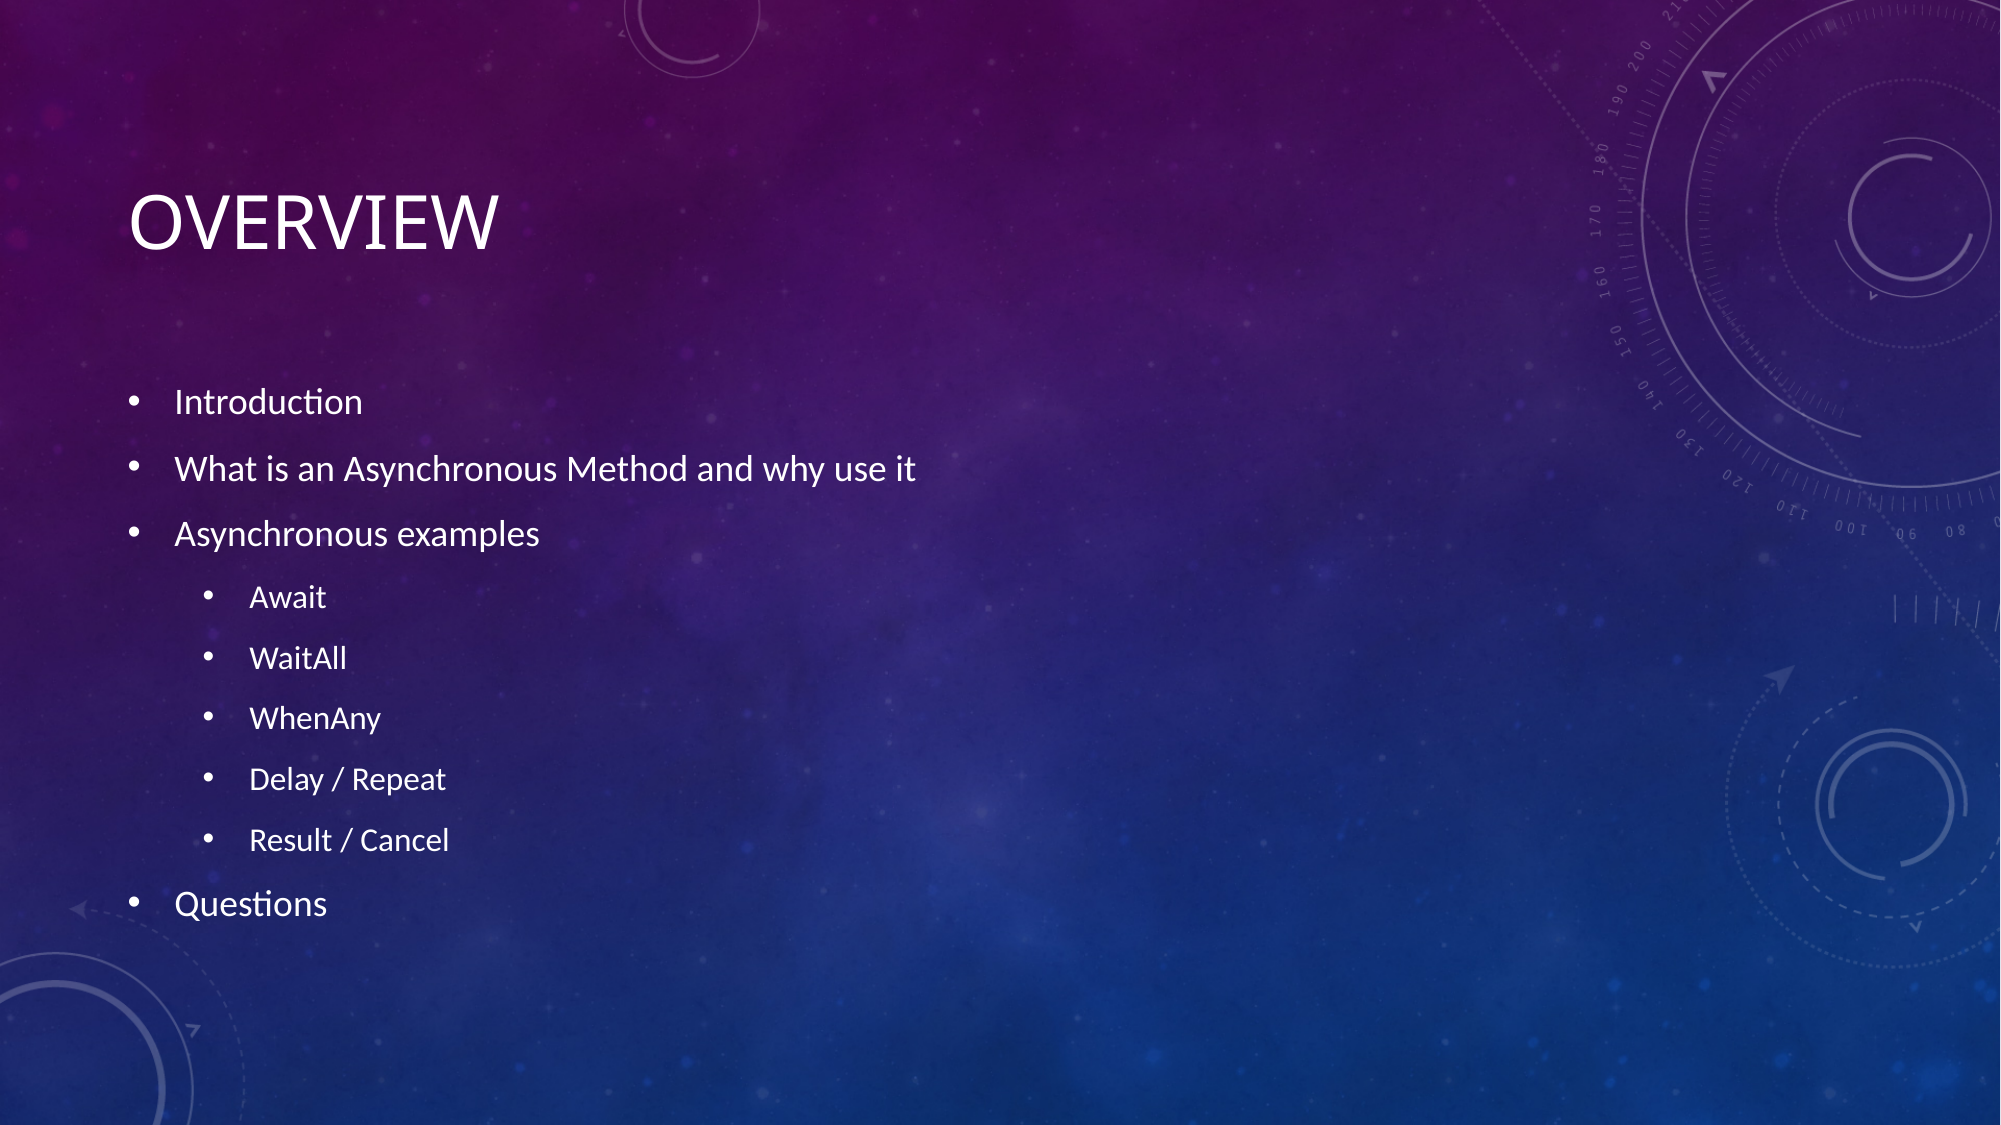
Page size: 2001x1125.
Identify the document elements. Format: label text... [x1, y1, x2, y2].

list Introduction What is an Asynchronous Method and why use it Asynchronous examples Await WaitAll WhenAny Delay / Repeat Result / Cancel Questions [112, 351, 1775, 950]
picture [0, 0, 2001, 1125]
title Overview [112, 99, 1775, 339]
